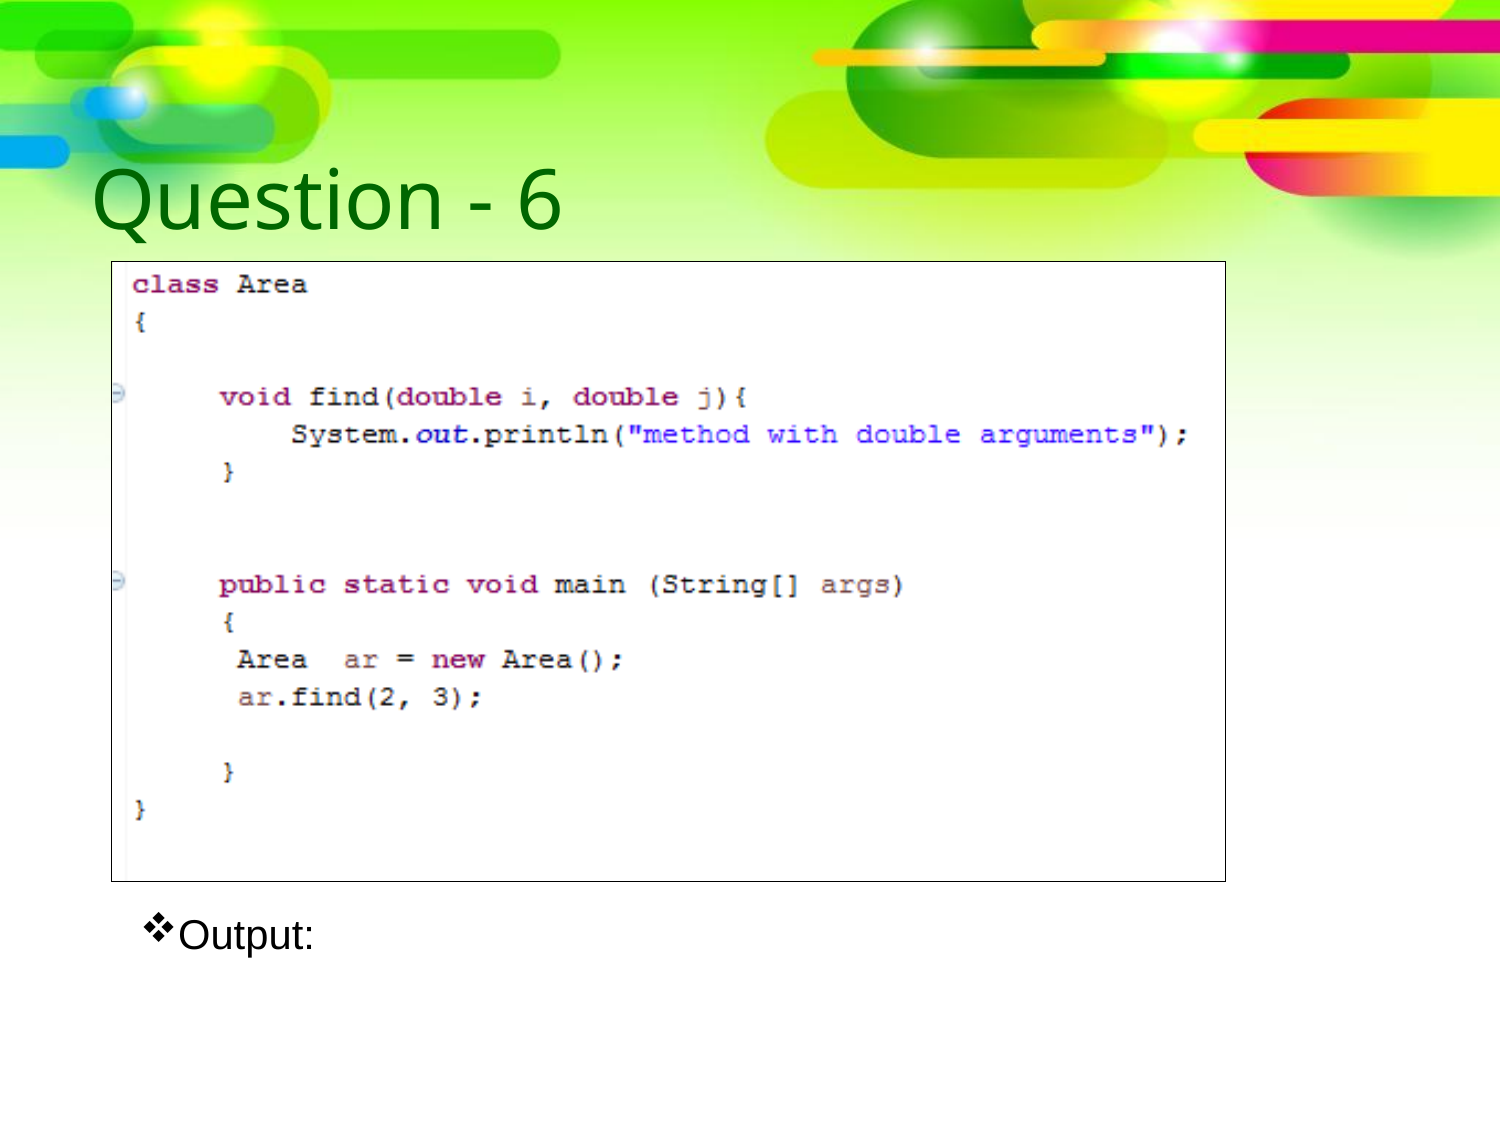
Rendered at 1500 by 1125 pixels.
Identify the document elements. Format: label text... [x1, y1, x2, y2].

list Output: [125, 900, 1188, 975]
title Question - 6 [75, 137, 1450, 255]
picture [0, 0, 1500, 1125]
